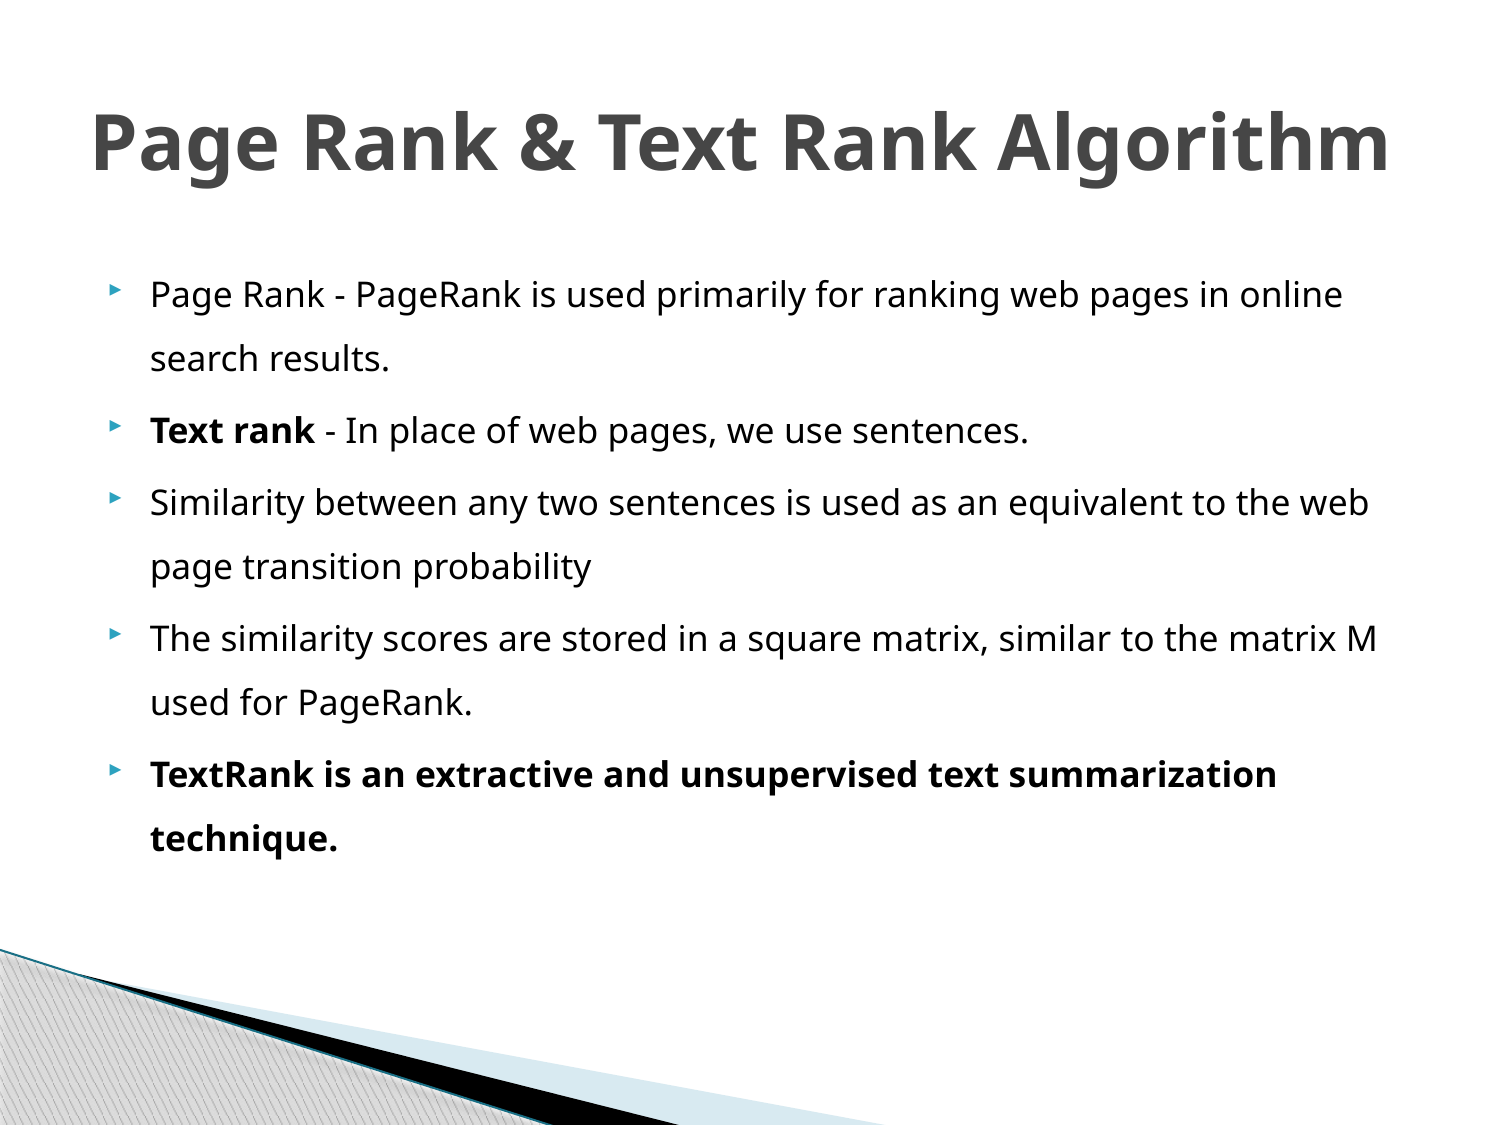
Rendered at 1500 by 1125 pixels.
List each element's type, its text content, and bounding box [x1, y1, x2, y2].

list Page Rank - PageRank is used primarily for ranking web pages in online search results. Text rank - In place of web pages, we use sentences. Similarity between any two sentences is used as an equivalent to the web page transition probability The similarity scores are stored in a square matrix, similar to the matrix M used for PageRank. TextRank is an extractive and unsupervised text summarization technique. [75, 243, 1425, 986]
title Page Rank & Text Rank Algorithm [75, 45, 1425, 233]
